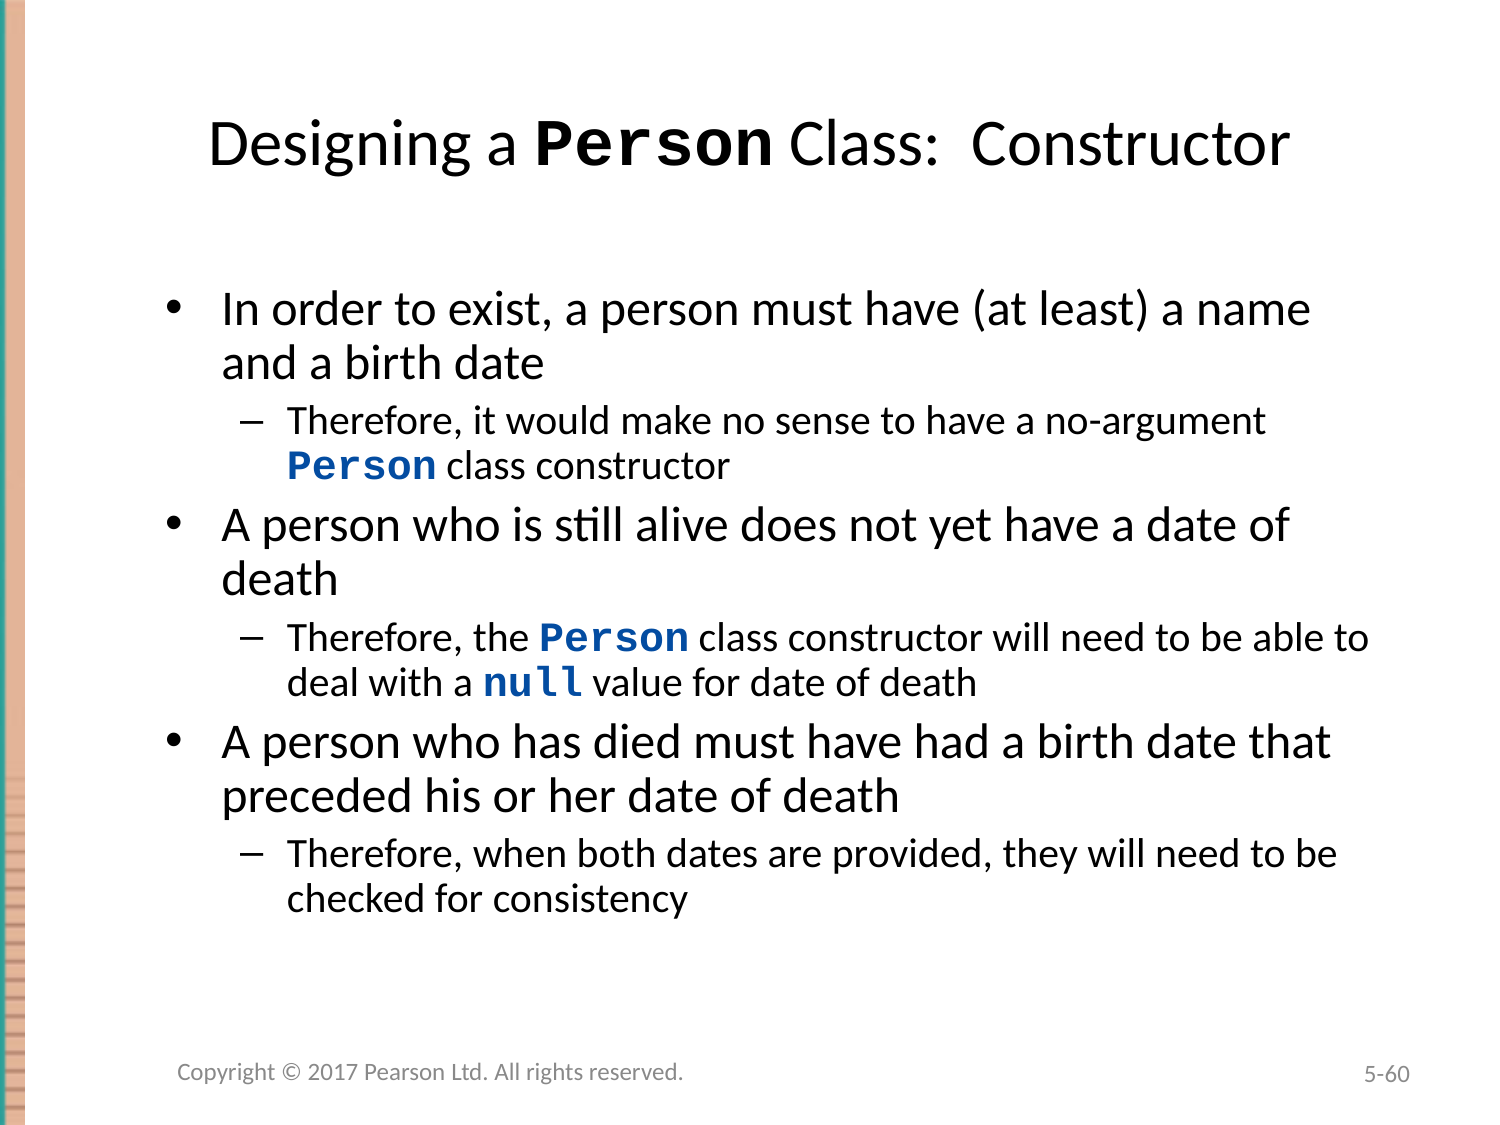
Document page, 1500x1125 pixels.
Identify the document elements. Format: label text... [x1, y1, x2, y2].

slide_number 5-60 [1074, 1042, 1425, 1103]
footer Copyright © 2017 Pearson Ltd. All rights reserved. [75, 1040, 788, 1100]
picture [0, 0, 25, 1125]
list In order to exist, a person must have (at least) a name and a birth date Therefore, it would make no sense to have a no-argument Person class constructor A person who is still alive does not yet have a date of death Therefore, the Person class constructor will need to be able to deal with a null value for date of death A person who has died must have had a birth date that preceded his or her date of death Therefore, when both dates are provided, they will need to be checked for consistency [150, 275, 1388, 1013]
title Designing a Person Class: Constructor [75, 45, 1425, 233]
